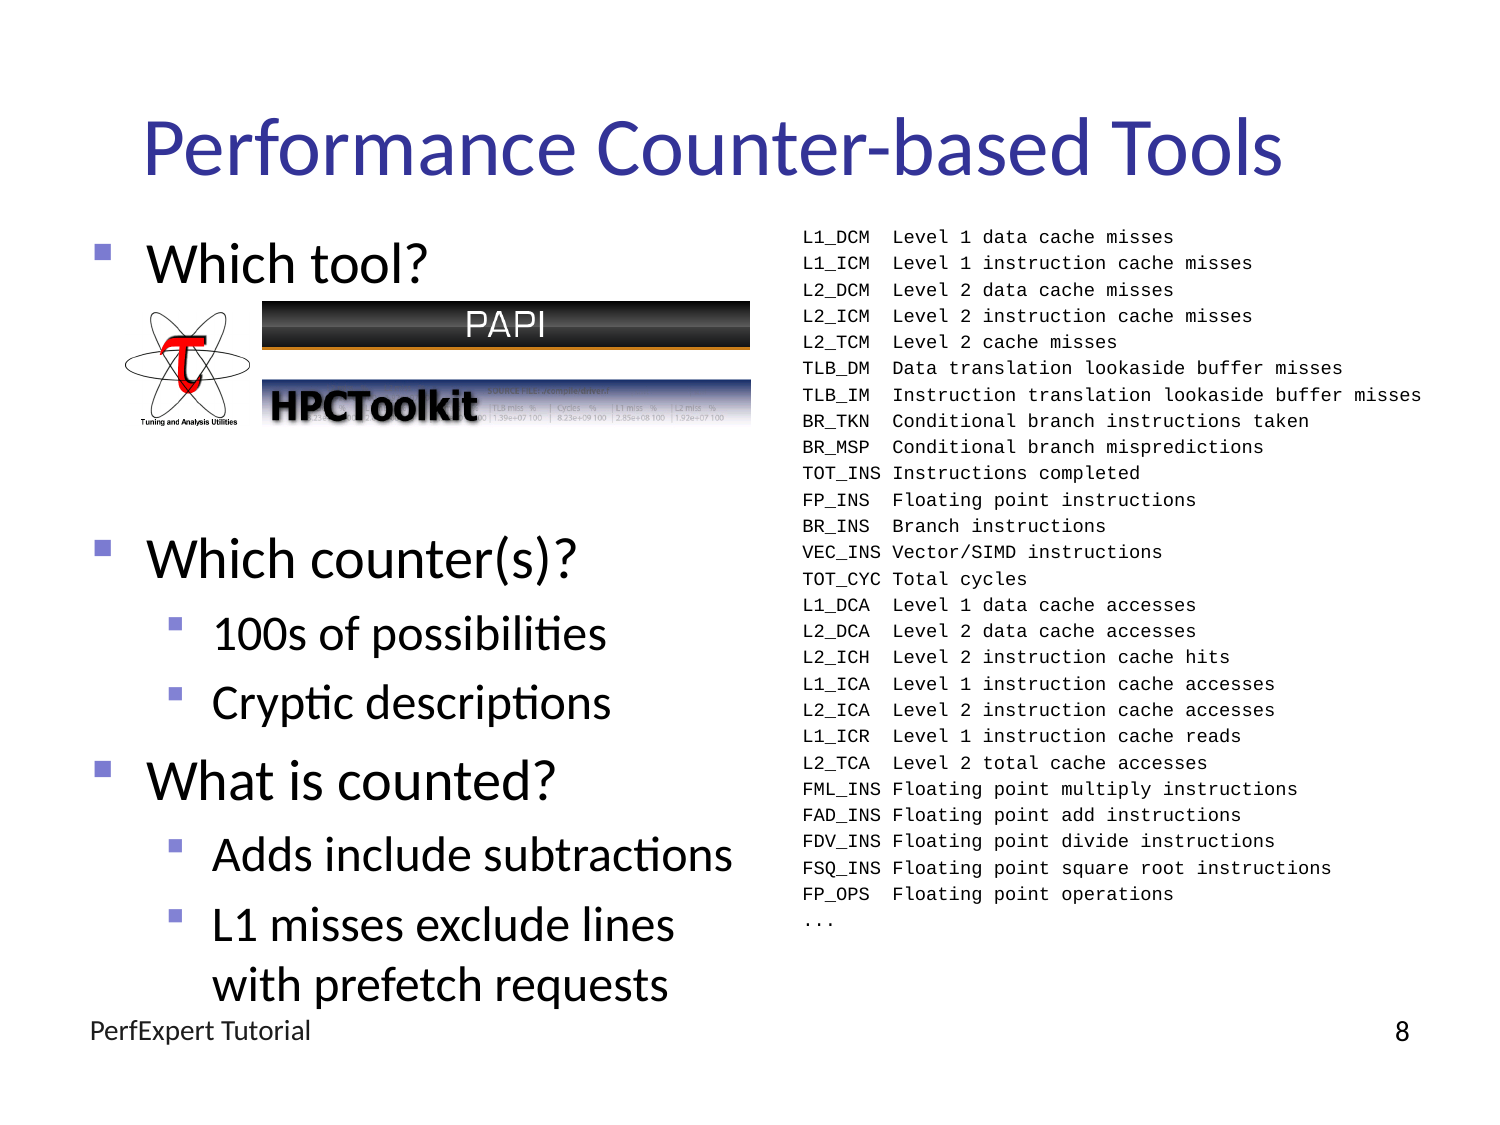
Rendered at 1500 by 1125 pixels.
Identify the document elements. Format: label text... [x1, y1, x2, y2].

list Which tool? Which counter(s)? 100s of possibilities Cryptic descriptions What is counted? Adds include subtractions L1 misses exclude lines with prefetch requests [74, 216, 751, 953]
slide_number PerfExpert Tutorial [74, 978, 1126, 1055]
picture [262, 301, 751, 351]
picture [124, 312, 251, 426]
slide_number 8 [1112, 979, 1426, 1055]
title Performance Counter-based Tools [74, 89, 1426, 195]
picture [262, 374, 751, 437]
list L1_DCM Level 1 data cache misses L1_ICM Level 1 instruction cache misses L2_DCM Level 2 data cache misses L2_ICM Level 2 instruction cache misses L2_TCM Level 2 cache misses TLB_DM Data translation lookaside buffer misses TLB_IM Instruction translation lookaside buffer misses BR_TKN Conditional branch instructions taken BR_MSP Conditional branch mispredictions TOT_INS Instructions completed FP_INS Floating point instructions BR_INS Branch instructions VEC_INS Vector/SIMD instructions TOT_CYC Total cycles L1_DCA Level 1 data cache accesses L2_DCA Level 2 data cache accesses L2_ICH Level 2 instruction cache hits L1_ICA Level 1 instruction cache accesses L2_ICA Level 2 instruction cache accesses L1_ICR Level 1 instruction cache reads L2_TCA Level 2 total cache accesses FML_INS Floating point multiply instructions FAD_INS Floating point add instructions FDV_INS Floating point divide instructions FSQ_INS Floating point square root instructions FP_OPS Floating point operations ... [786, 216, 1463, 953]
